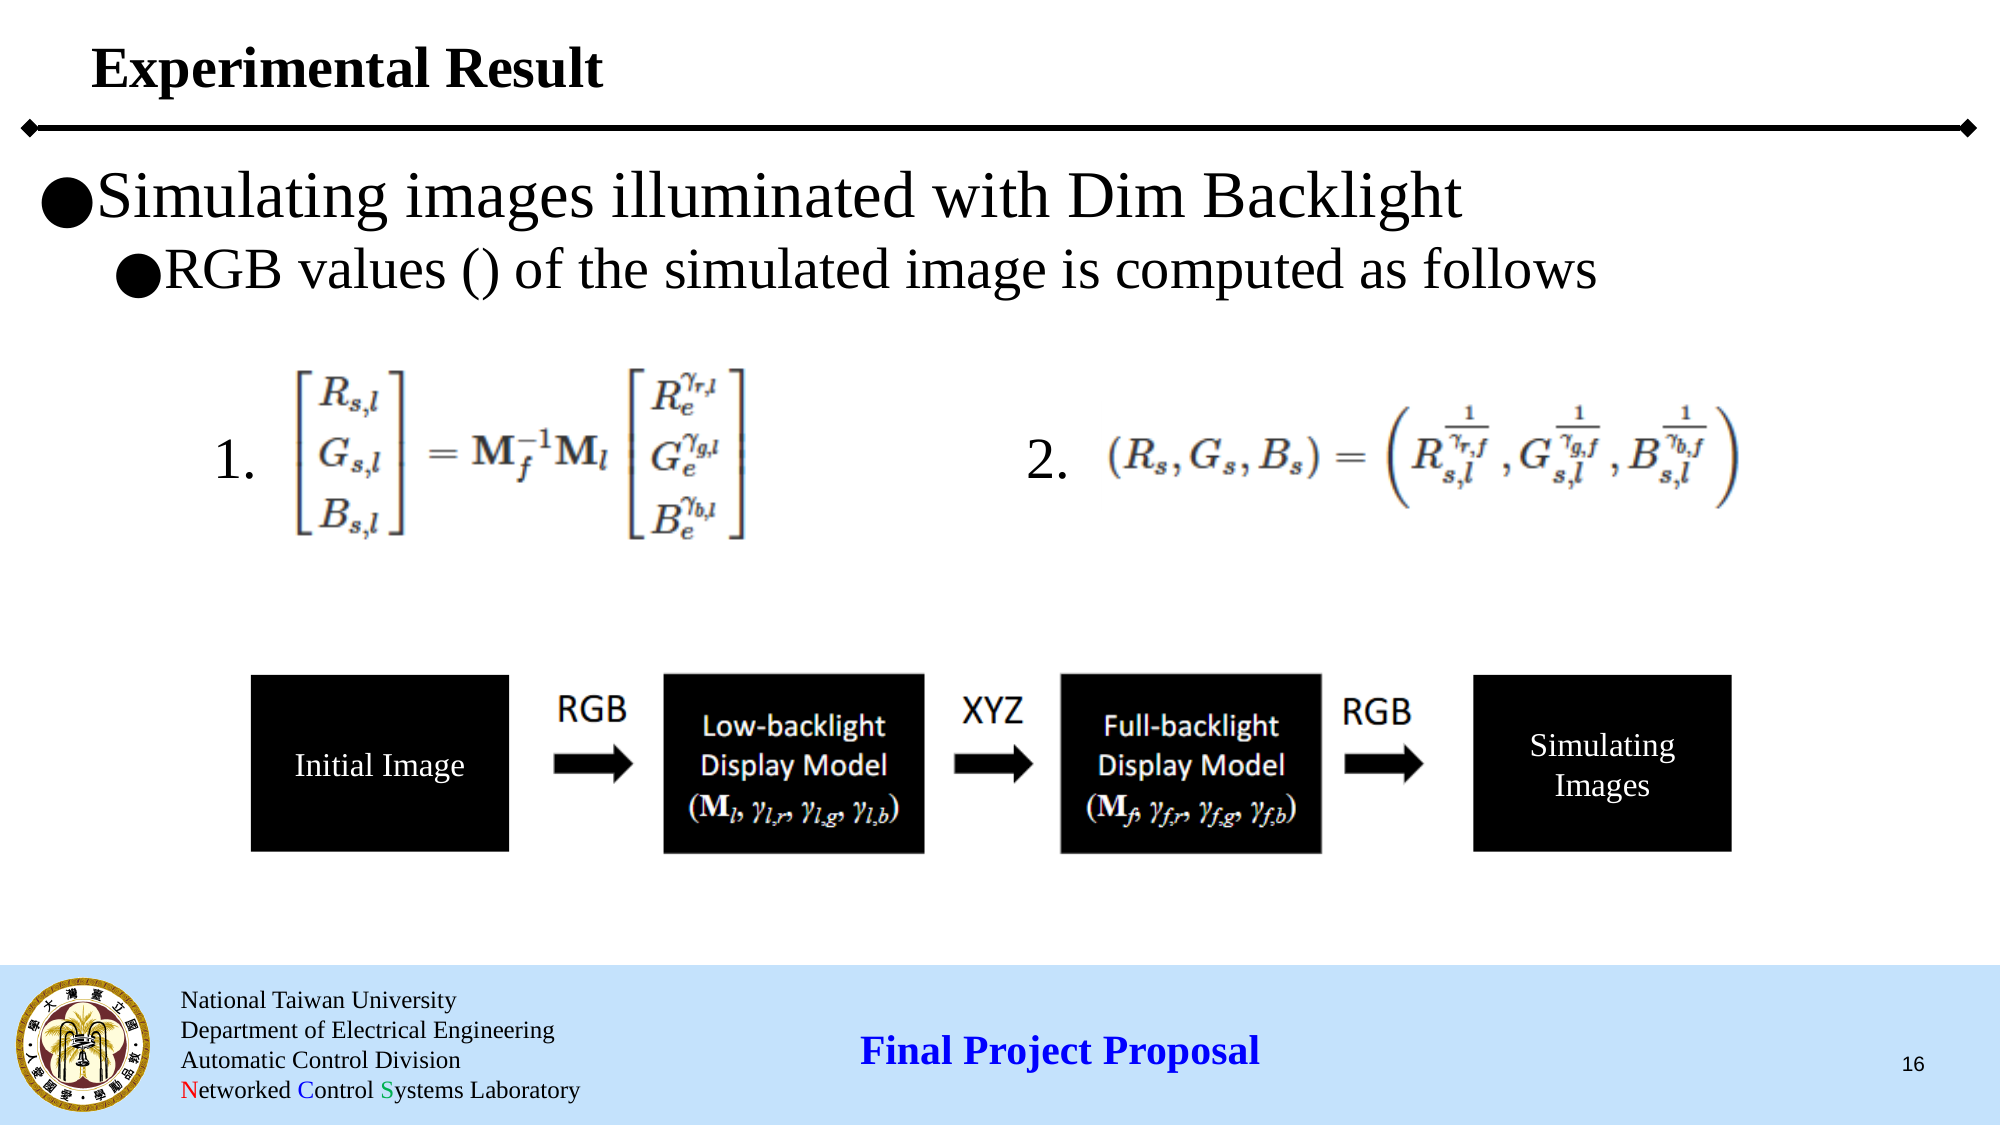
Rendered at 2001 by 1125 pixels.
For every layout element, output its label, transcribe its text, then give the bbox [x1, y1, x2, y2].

picture [281, 357, 754, 555]
text_box Initial Image [249, 673, 511, 854]
picture [1100, 401, 1745, 511]
title Experimental Result [65, 24, 1620, 104]
text_box 2. [1011, 412, 1087, 498]
picture [15, 977, 150, 1112]
picture [541, 642, 1442, 871]
text_box Simulating Images [1471, 673, 1734, 854]
text_box 1. [199, 413, 275, 498]
slide_number 16 [1860, 1023, 1940, 1084]
